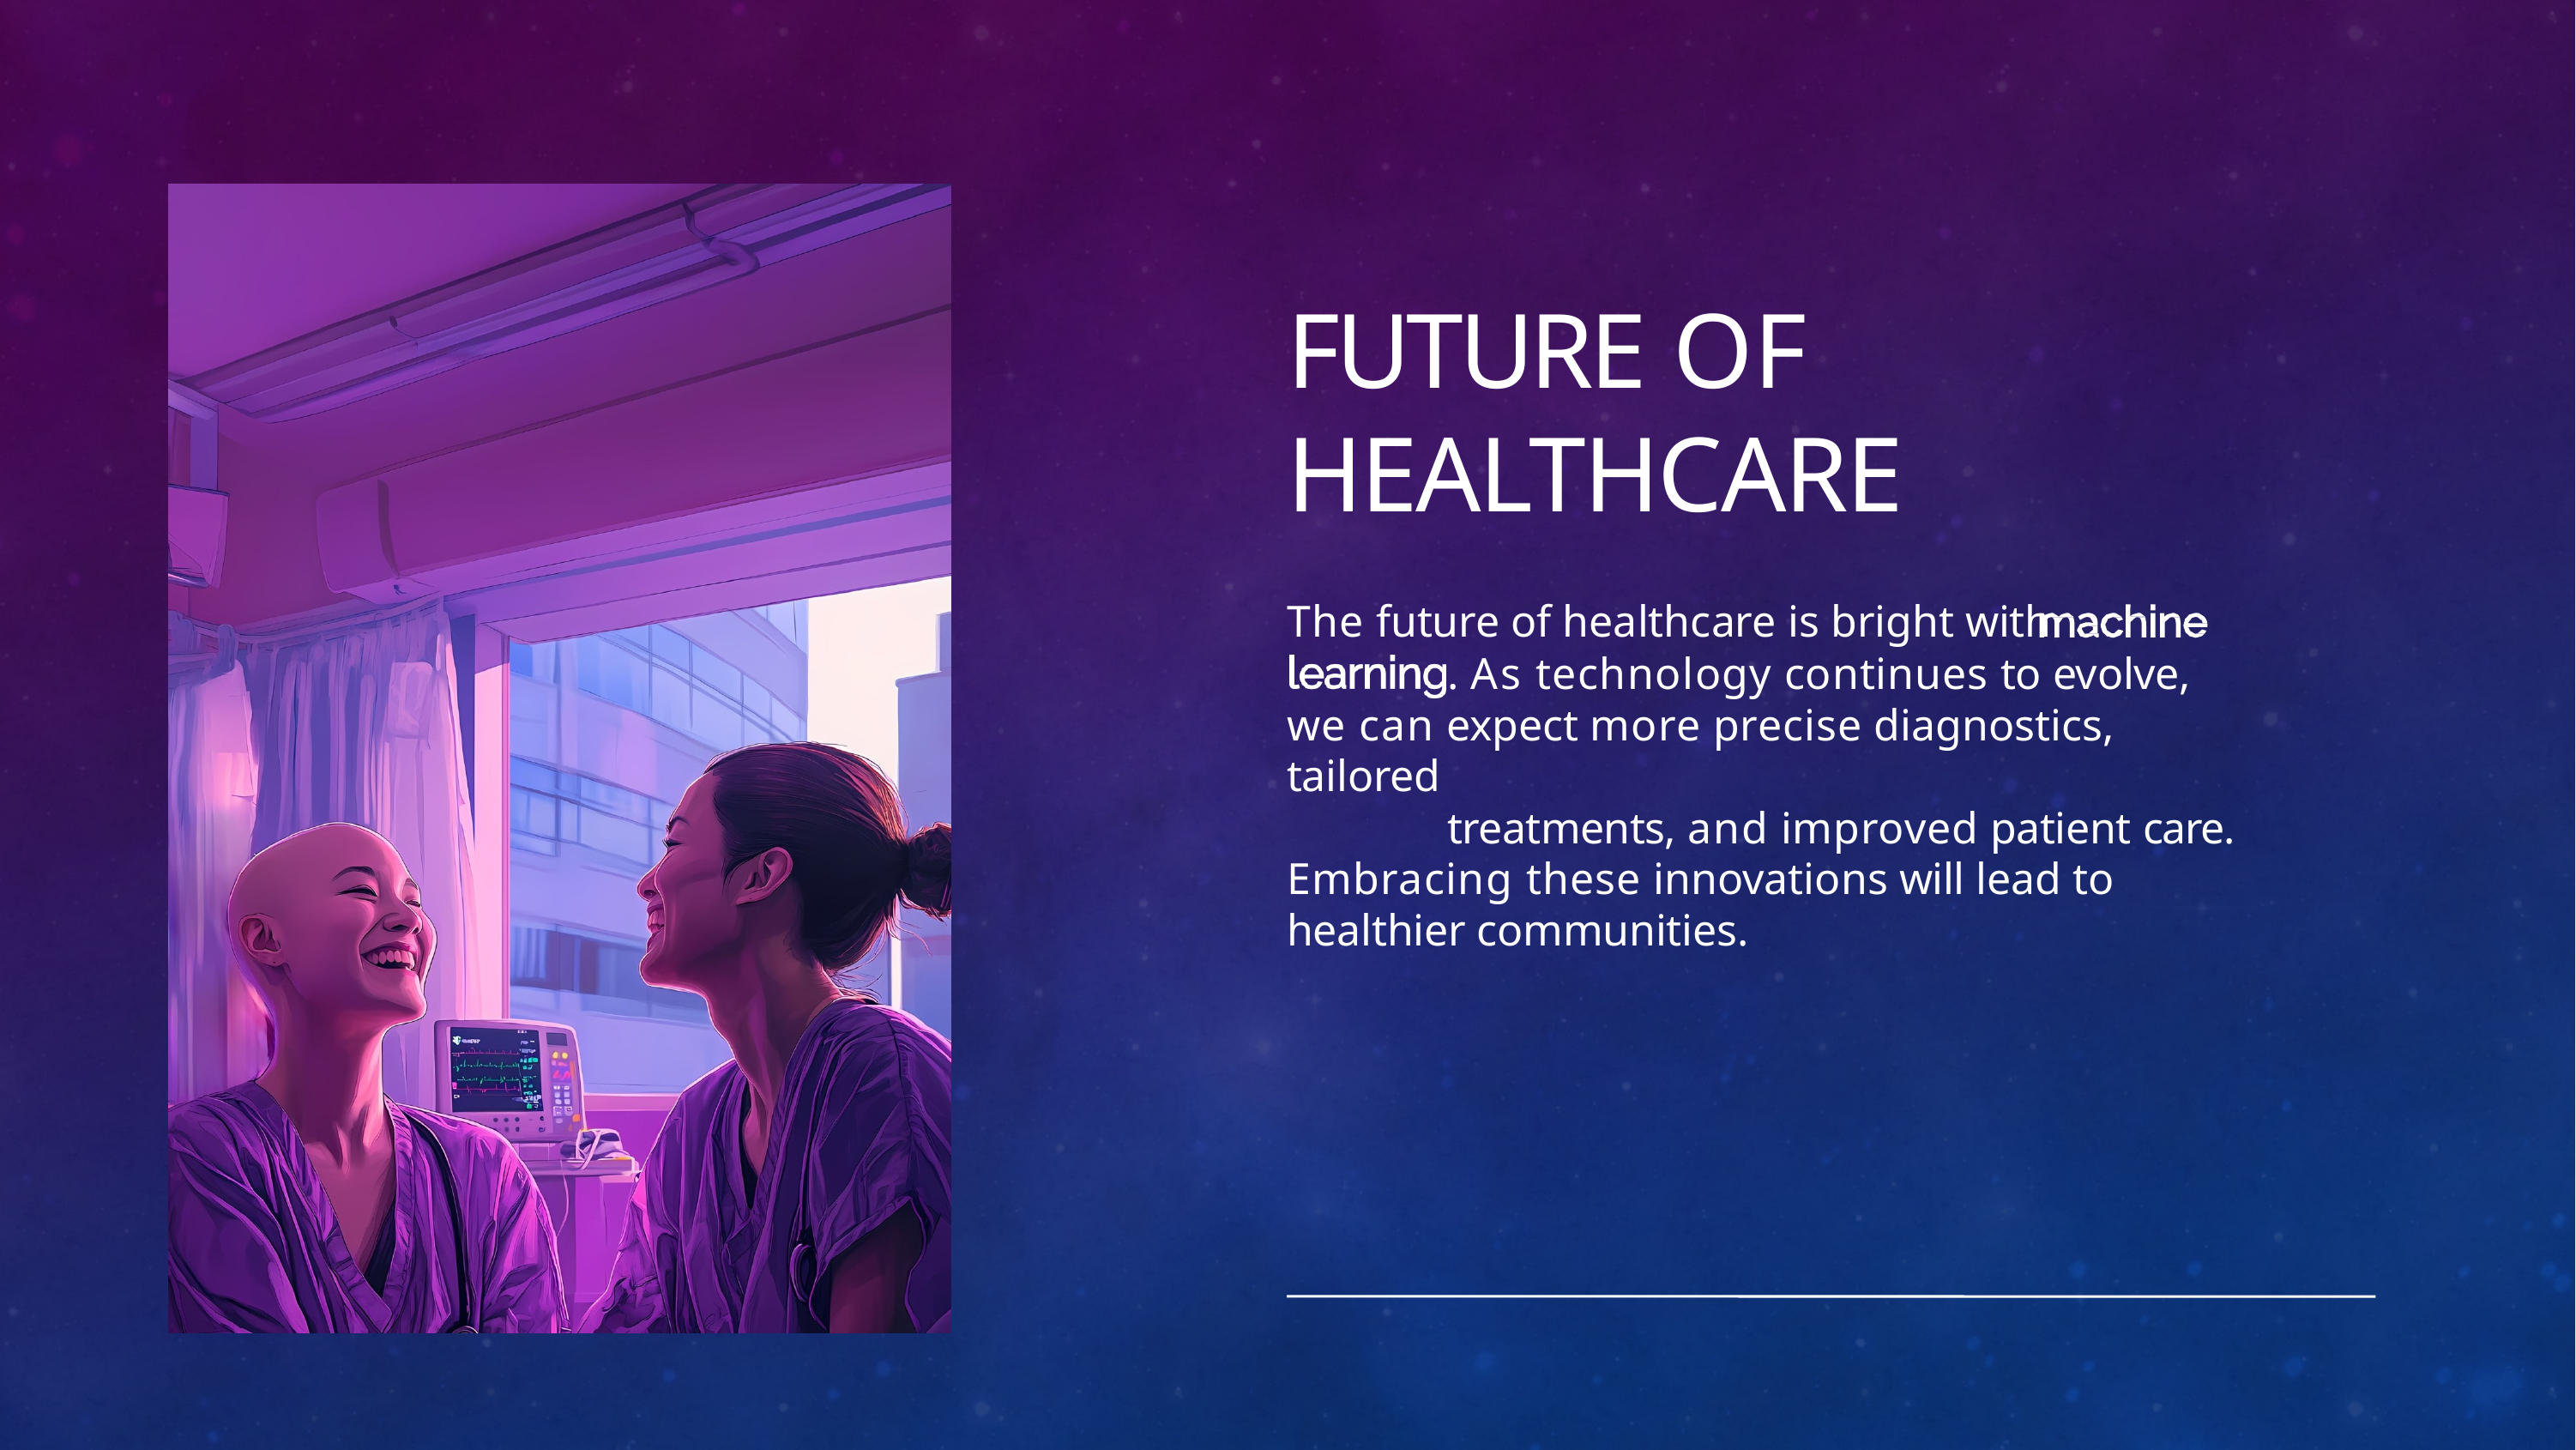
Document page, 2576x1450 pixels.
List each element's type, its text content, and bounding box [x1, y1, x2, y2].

picture [0, 0, 2576, 1450]
text_box [1287, 1295, 2376, 1298]
text_box The future of healthcare is bright with . As technology continues to evolve, we can expect more precise diagnostics, tailored treatments, and improved patient care. Embracing these innovations will lead to healthier communities. [1284, 592, 2278, 955]
title Future of Healthcare [1284, 283, 2288, 533]
